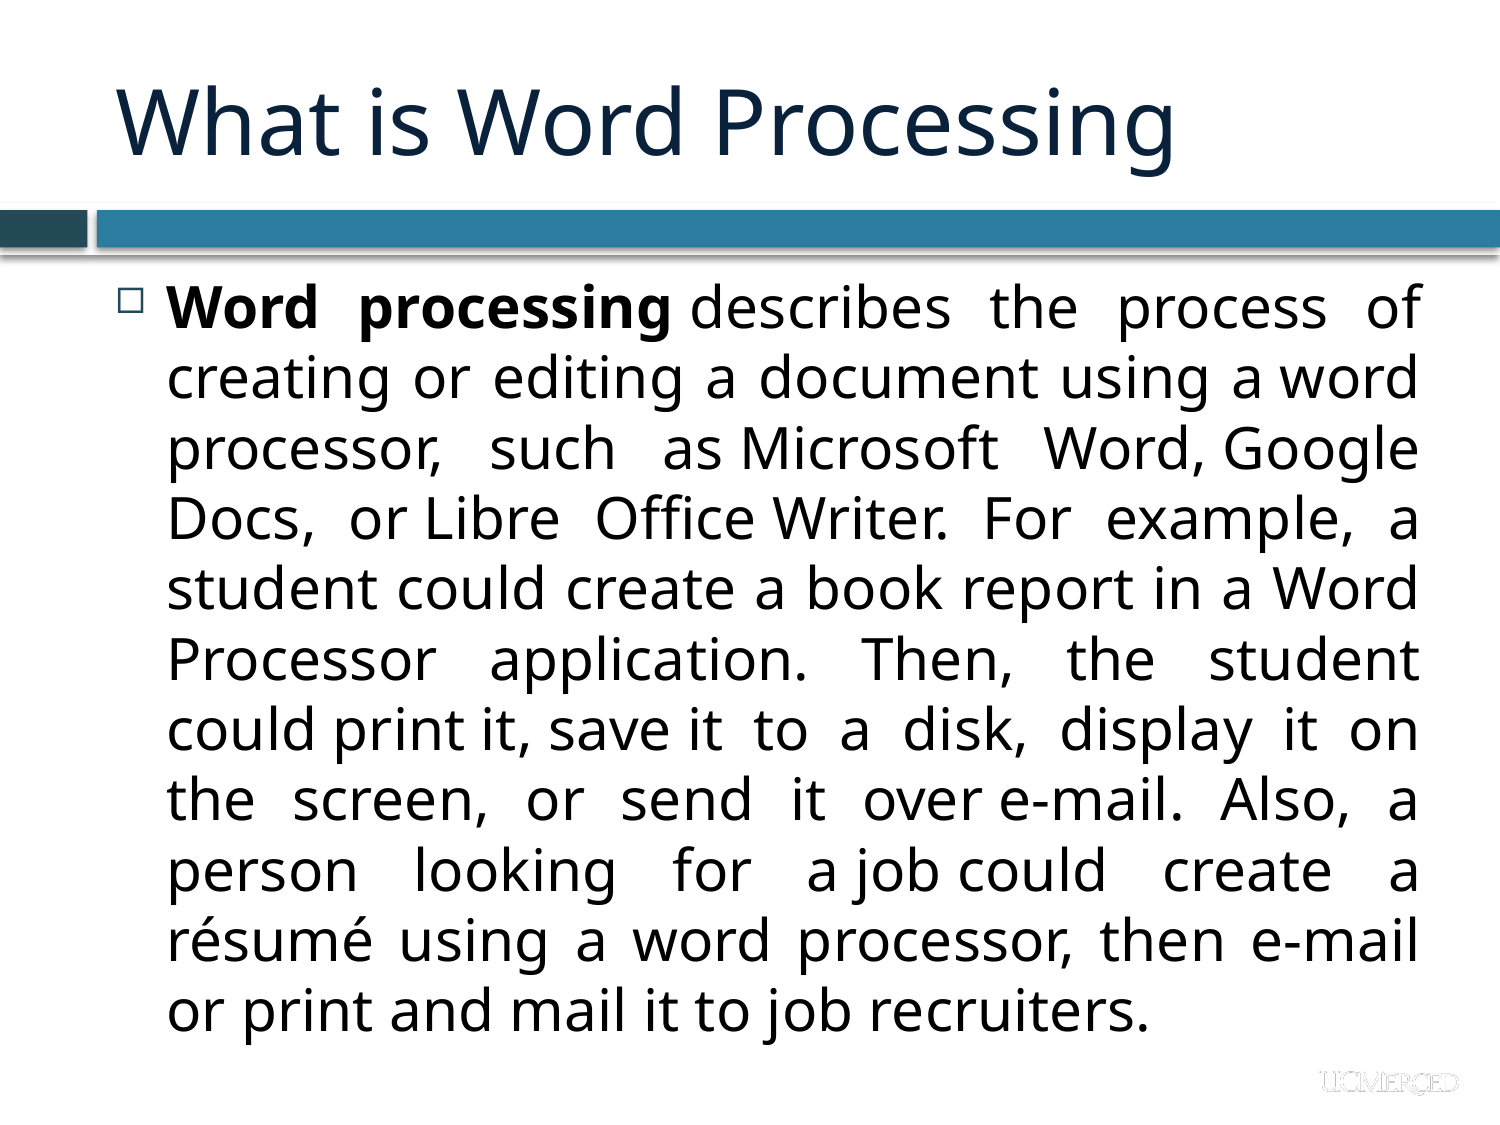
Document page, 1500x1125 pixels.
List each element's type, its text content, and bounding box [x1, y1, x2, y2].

list Word processing describes the process of creating or editing a document using a word processor, such as Microsoft Word, Google Docs, or Libre Office Writer. For example, a student could create a book report in a Word Processor application. Then, the student could print it, save it to a disk, display it on the screen, or send it over e-mail. Also, a person looking for a job could create a résumé using a word processor, then e-mail or print and mail it to job recruiters. [100, 262, 1438, 1105]
title What is Word Processing [100, 37, 1438, 200]
